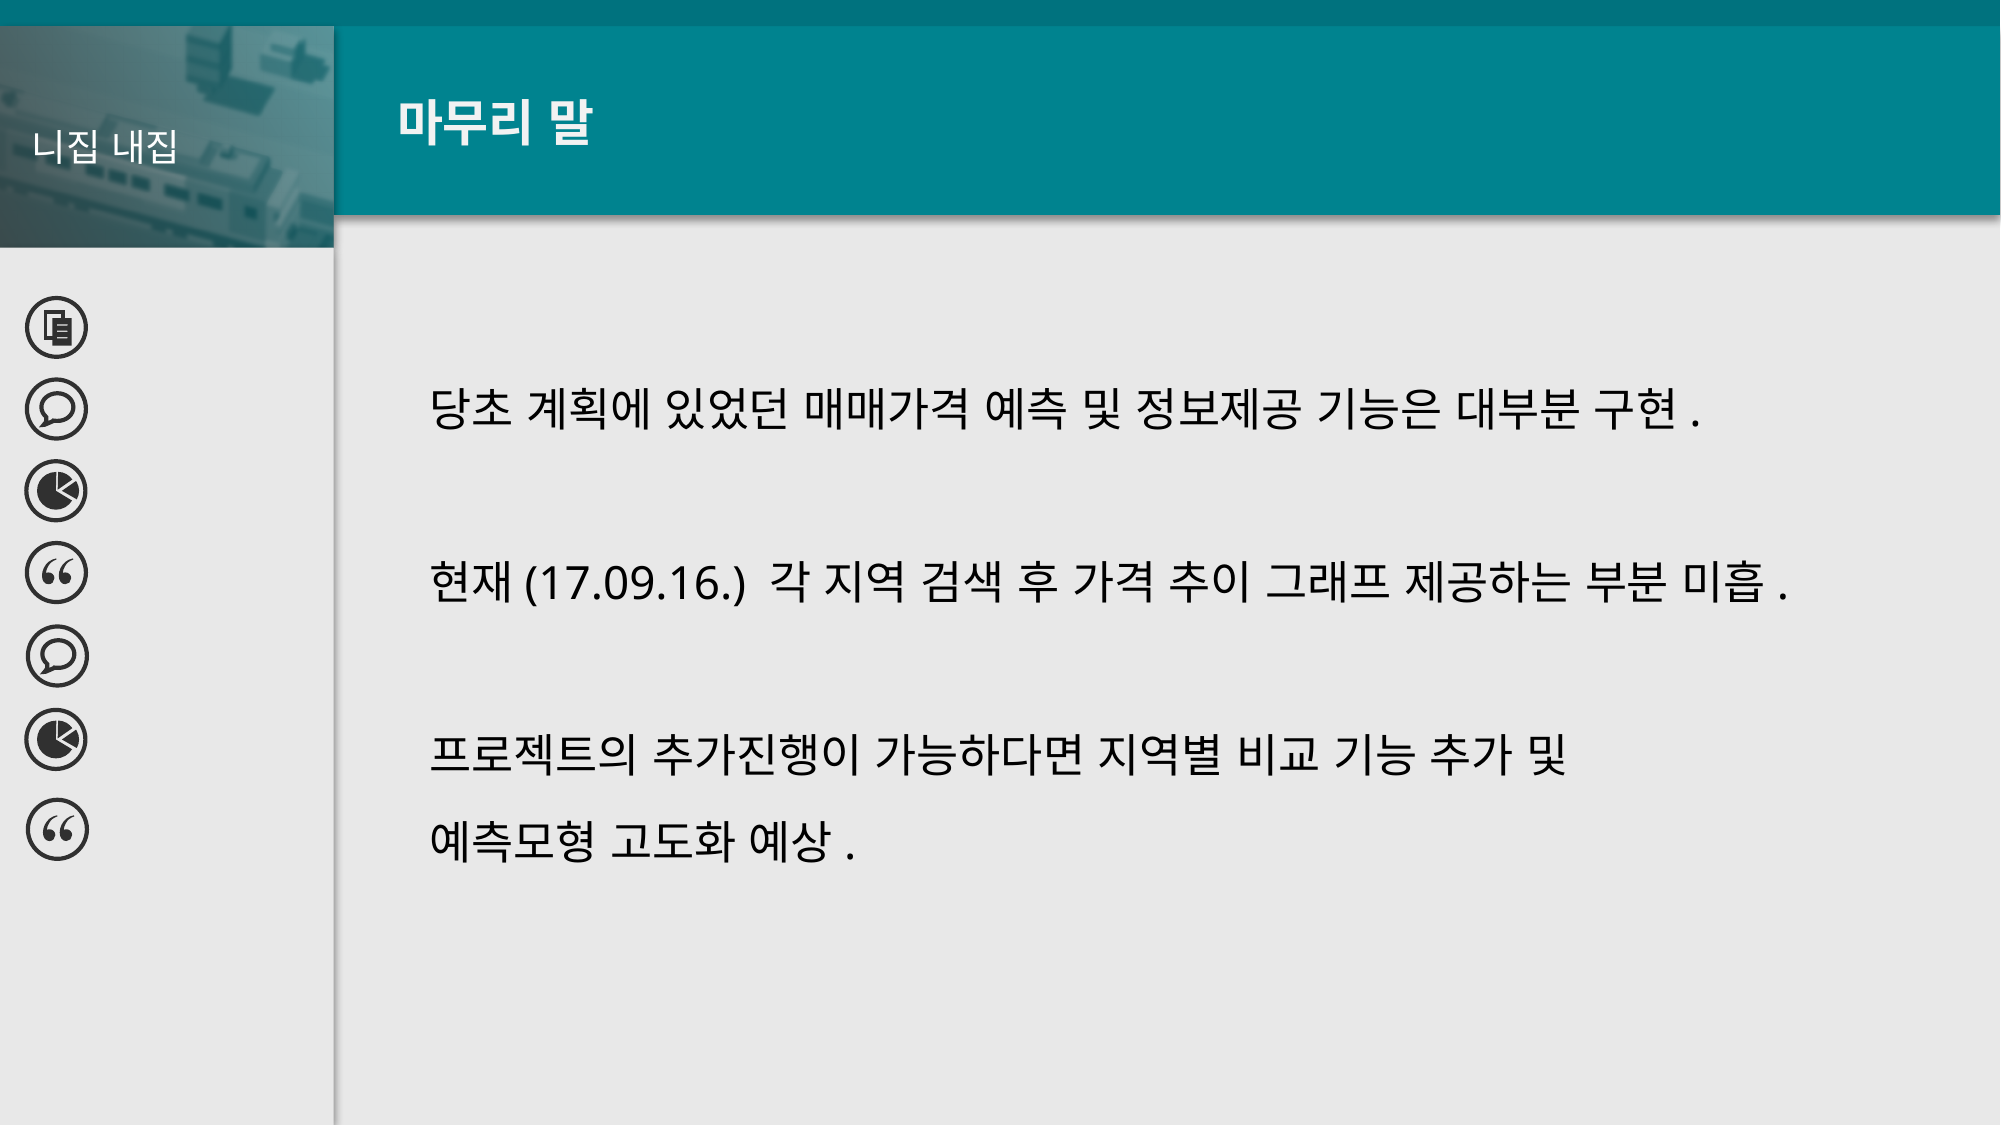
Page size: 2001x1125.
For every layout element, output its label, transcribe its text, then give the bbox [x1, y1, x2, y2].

text_box 당초 계획에 있었던 매매가격 예측 및 정보제공 기능은 대부분 구현. 현재(17.09.16.) 각 지역 검색 후 가격 추이 그래프 제공하는 부분 미흡. 프로젝트의 추가진행이 가능하다면 지역별 비교 기능 추가 및 예측모형 고도화 예상. [414, 361, 1931, 971]
text_box 마무리 말 [382, 83, 611, 159]
